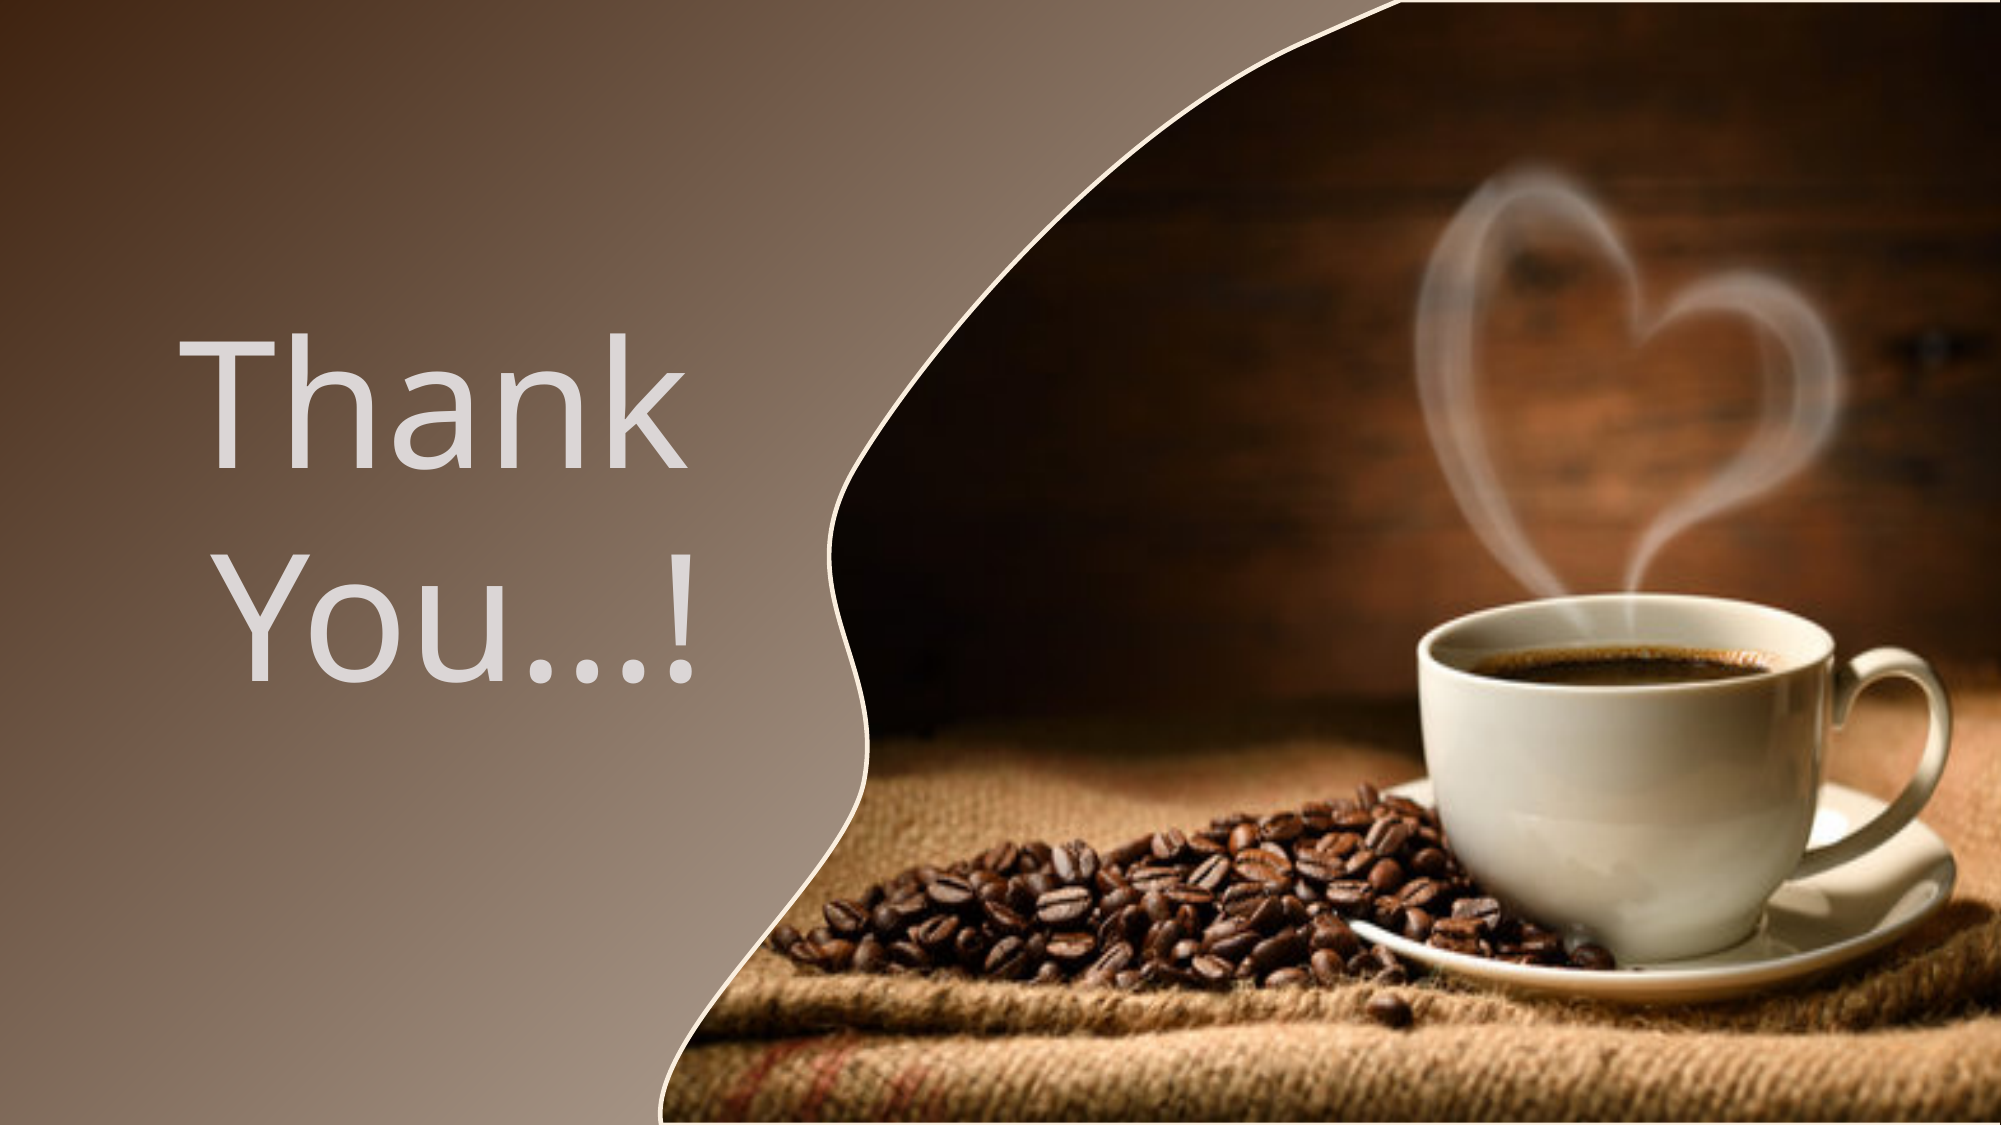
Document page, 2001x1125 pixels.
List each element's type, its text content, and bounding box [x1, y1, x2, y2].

text_box Thank You…! [0, 284, 916, 724]
text_box [659, 0, 2000, 1125]
